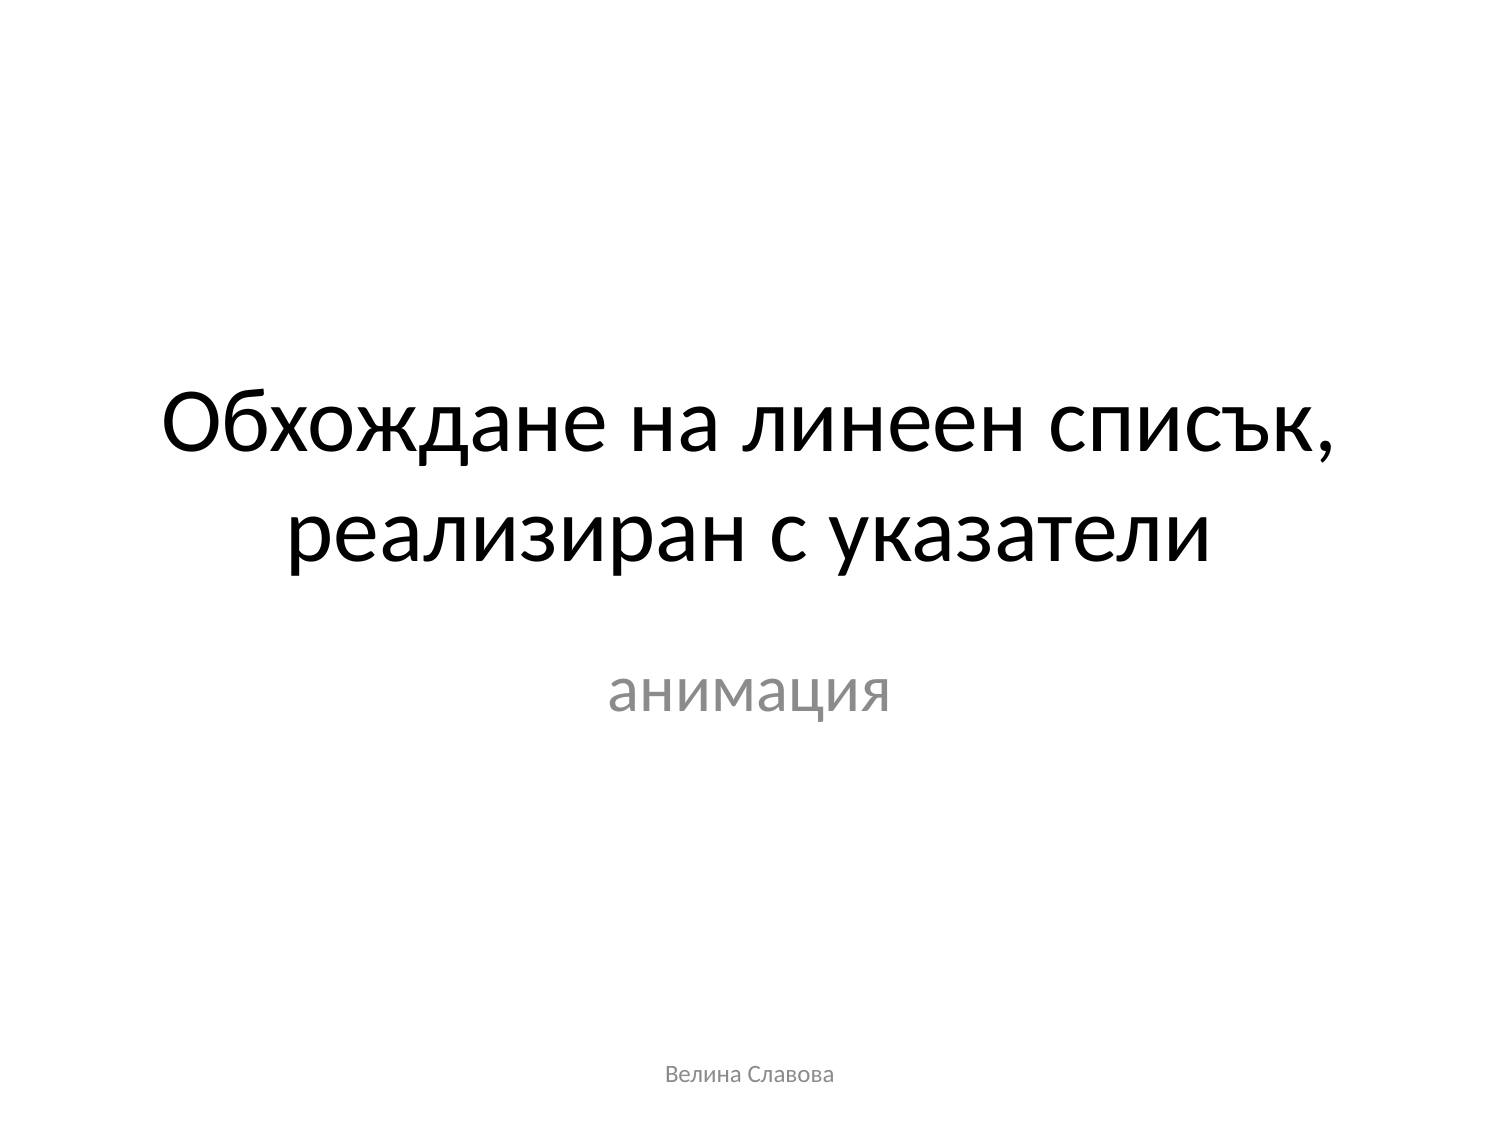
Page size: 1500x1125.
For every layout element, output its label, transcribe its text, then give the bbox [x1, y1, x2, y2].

subtitle анимация [225, 637, 1275, 925]
footer Велина Славова [512, 1042, 988, 1103]
title Обхождане на линеен списък, реализиран с указатели [112, 349, 1388, 591]
